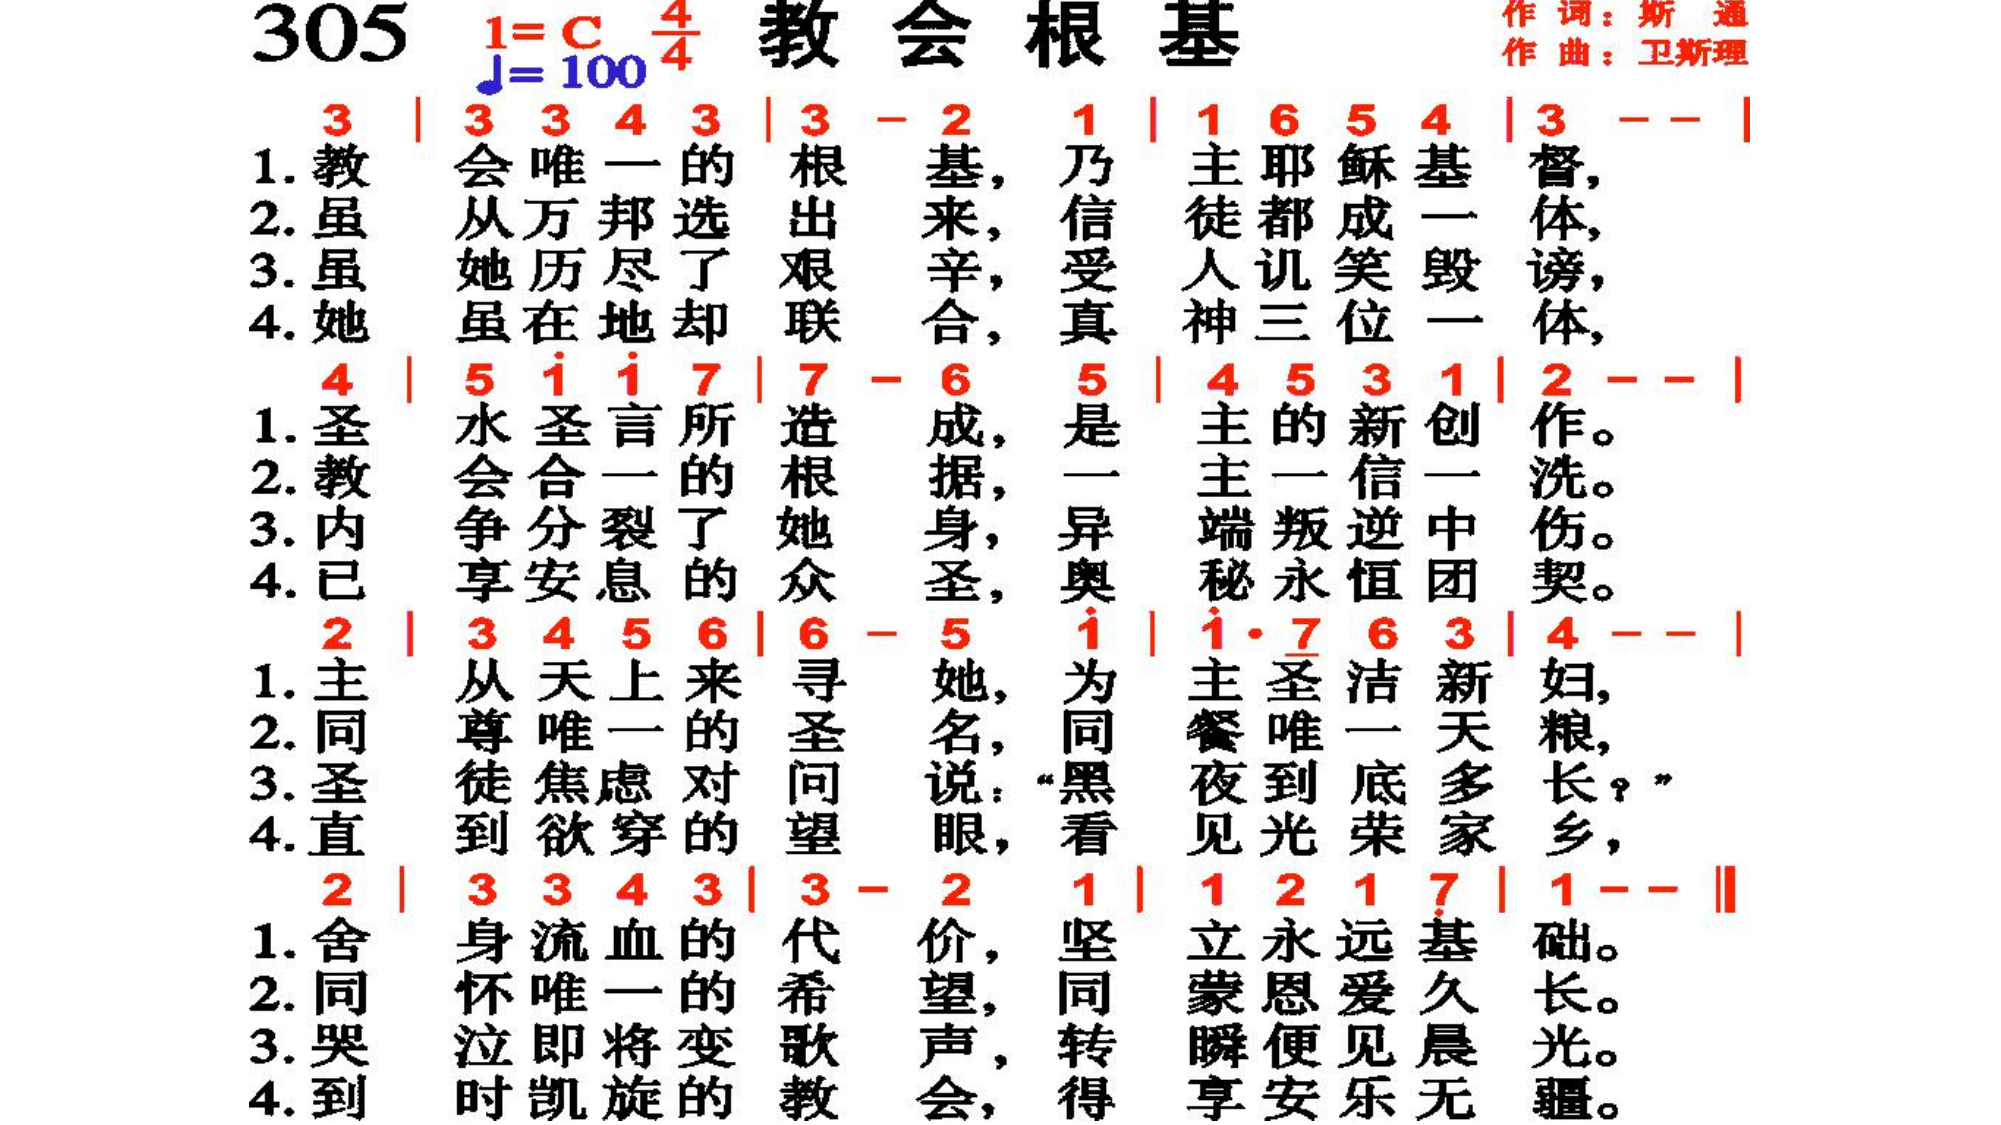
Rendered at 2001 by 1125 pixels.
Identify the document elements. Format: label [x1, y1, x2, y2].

picture [249, 0, 1750, 1121]
